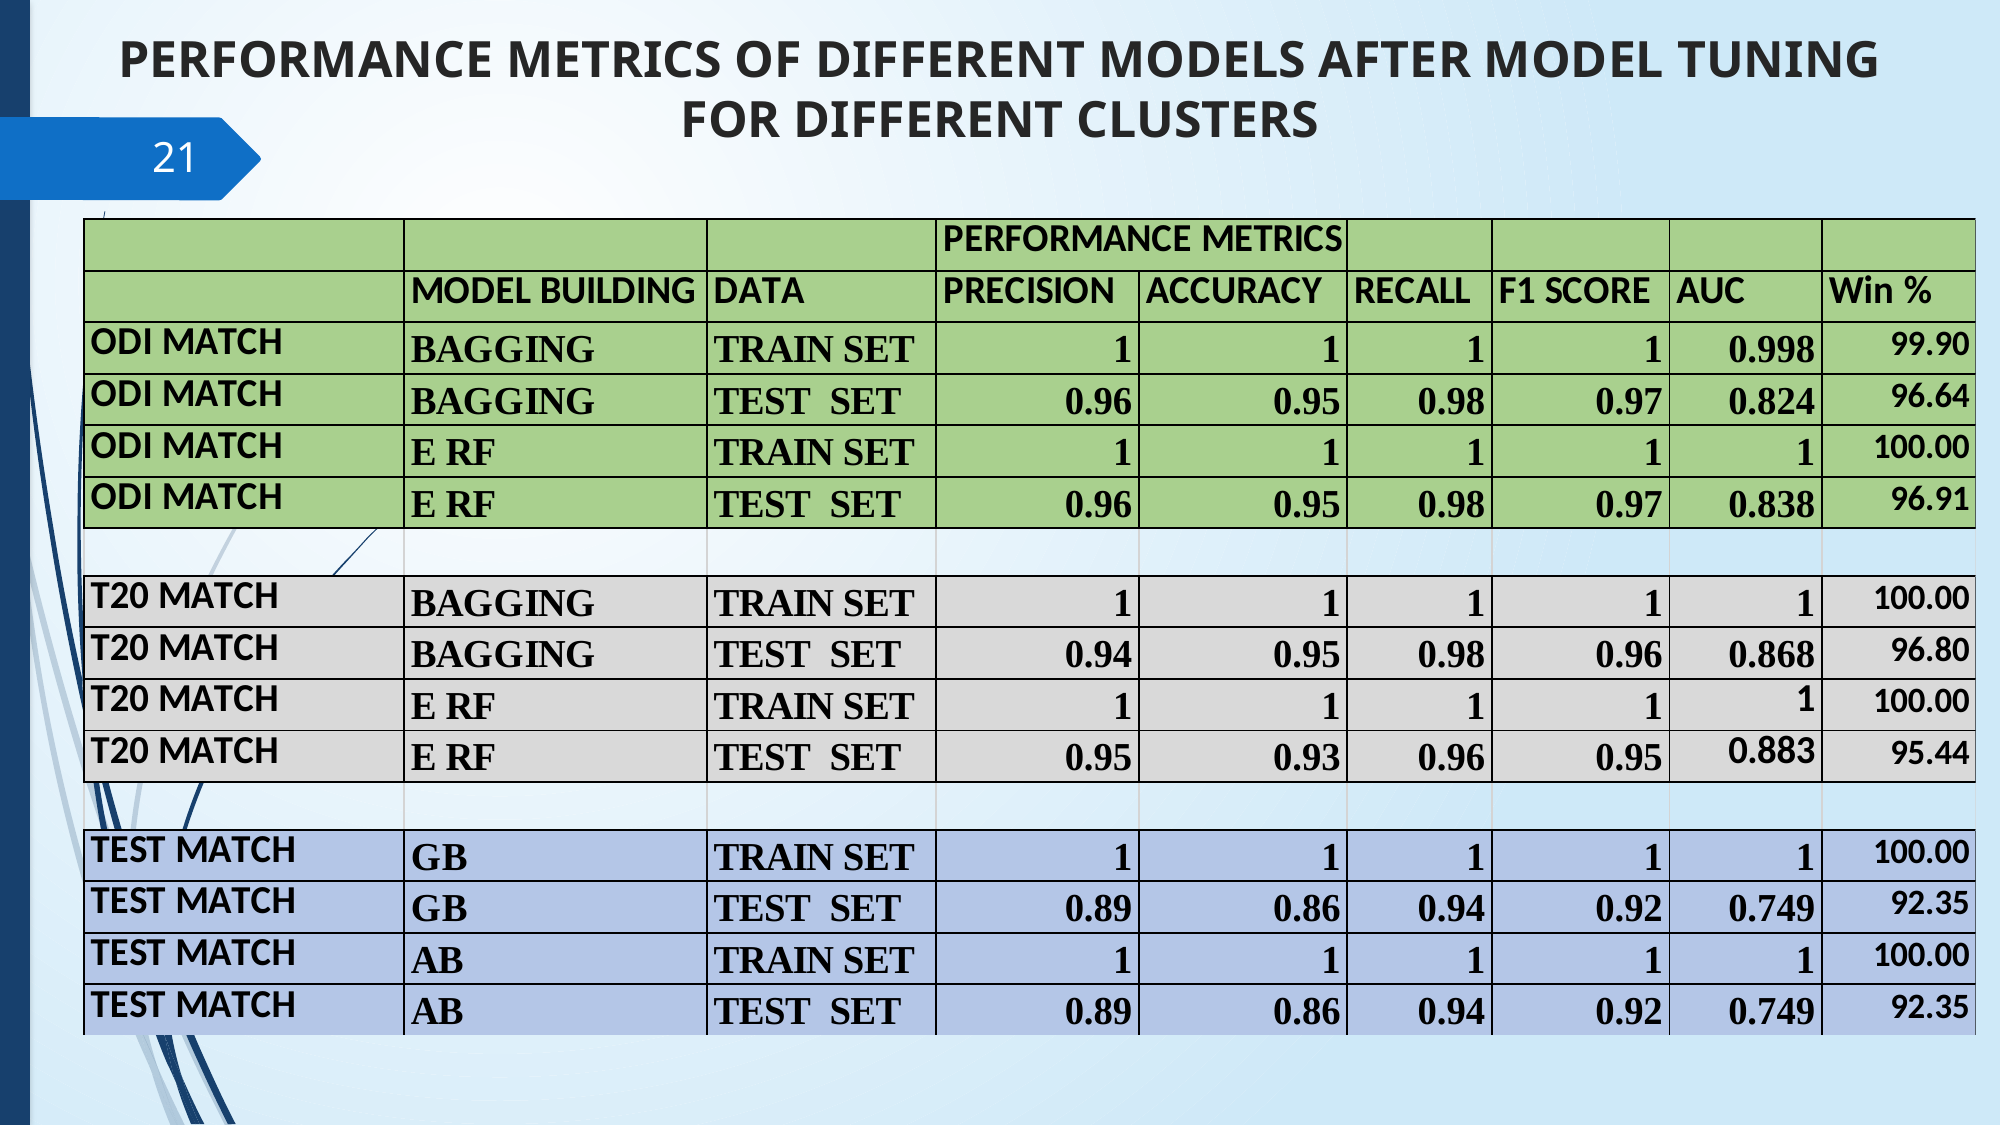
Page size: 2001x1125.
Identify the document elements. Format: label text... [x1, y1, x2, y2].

text_box PERFORMANCE METRICS OF DIFFERENT MODELS AFTER MODEL TUNING FOR DIFFERENT CLUSTERS [51, 19, 1949, 144]
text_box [82, 217, 1978, 1038]
slide_number 21 [87, 129, 216, 190]
